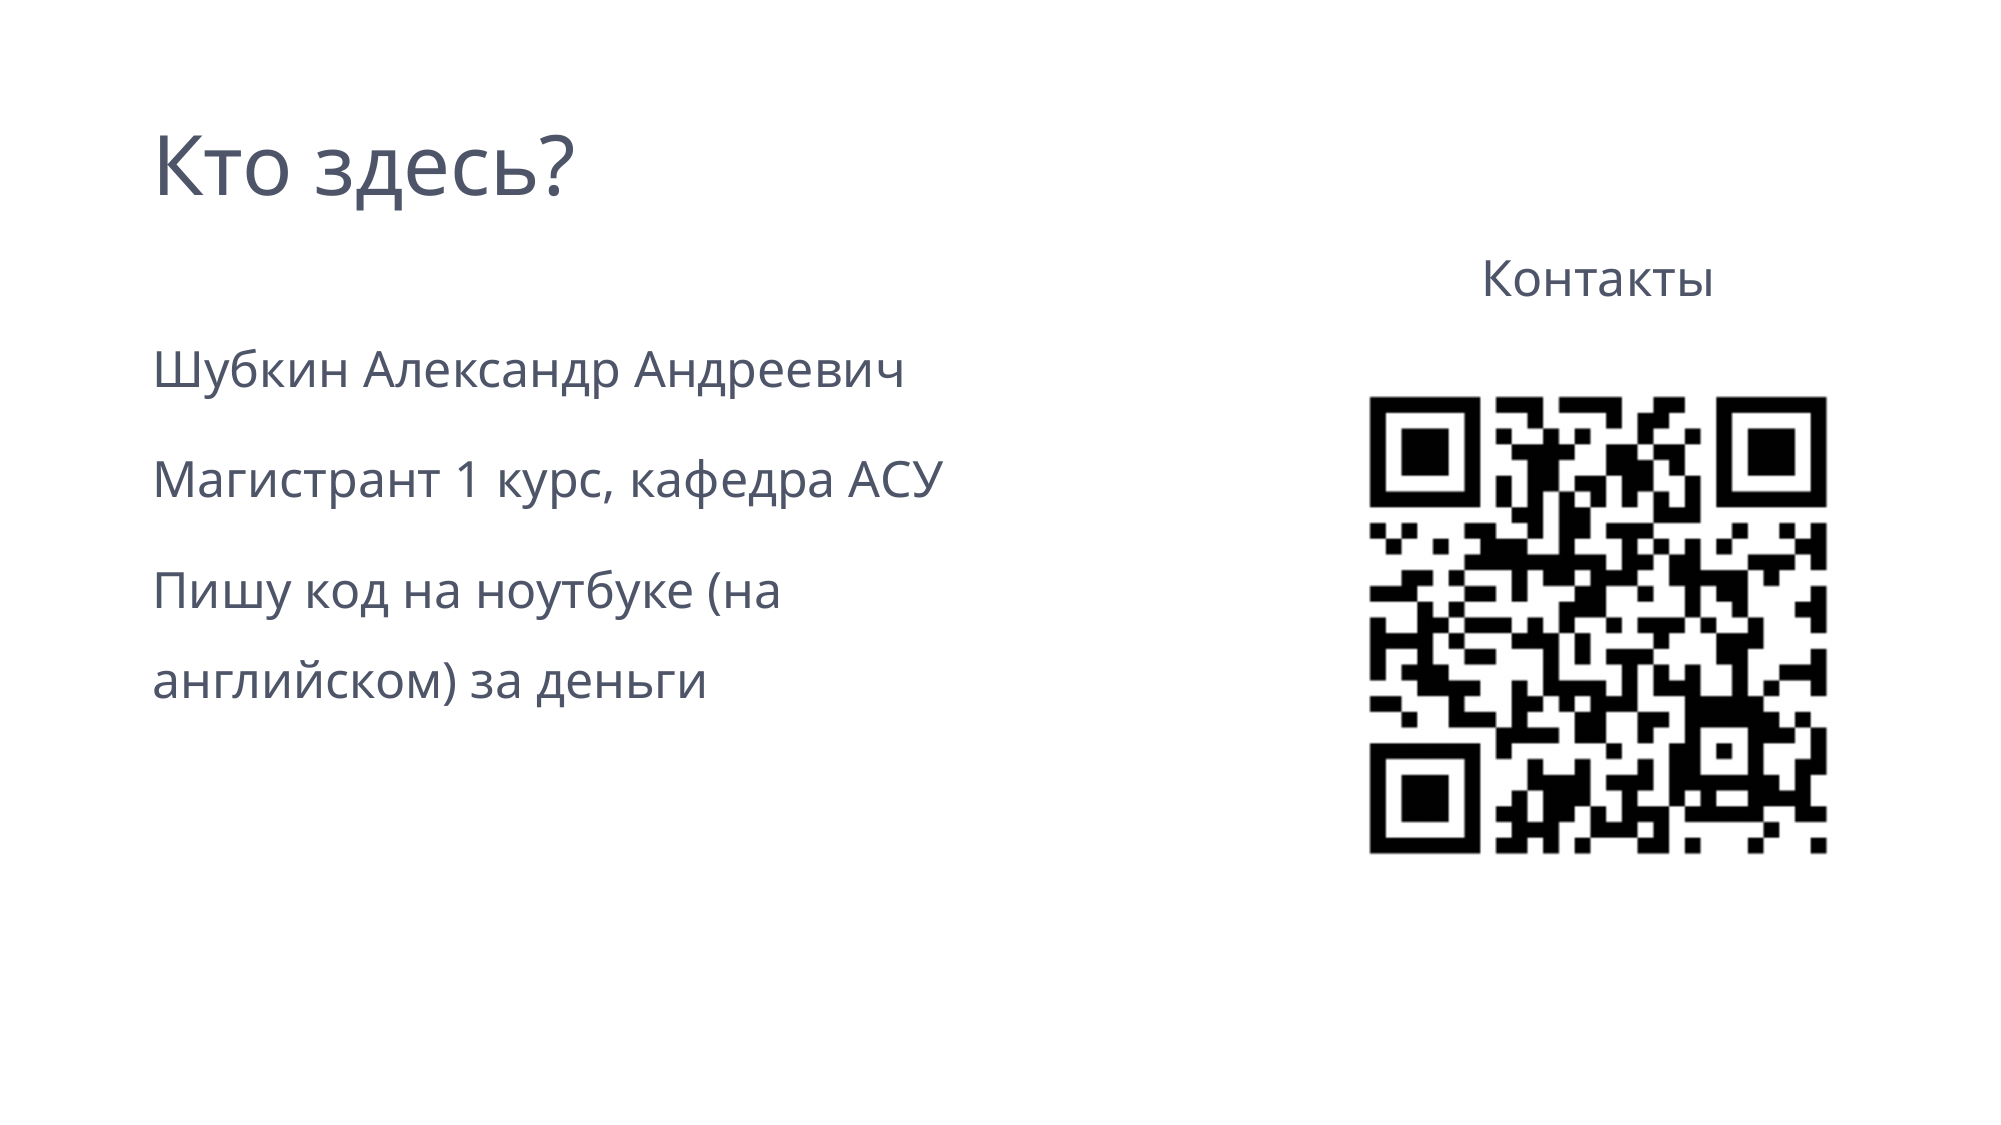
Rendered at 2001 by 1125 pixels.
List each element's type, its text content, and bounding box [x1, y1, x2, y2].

title Кто здесь? [137, 59, 1863, 278]
text_box Контакты [1466, 239, 1730, 315]
picture [1333, 360, 1863, 883]
list Шубкин Александр Андреевич Магистрант 1 курс, кафедра АСУ Пишу код на ноутбуке (на английском) за деньги [137, 299, 1081, 1014]
